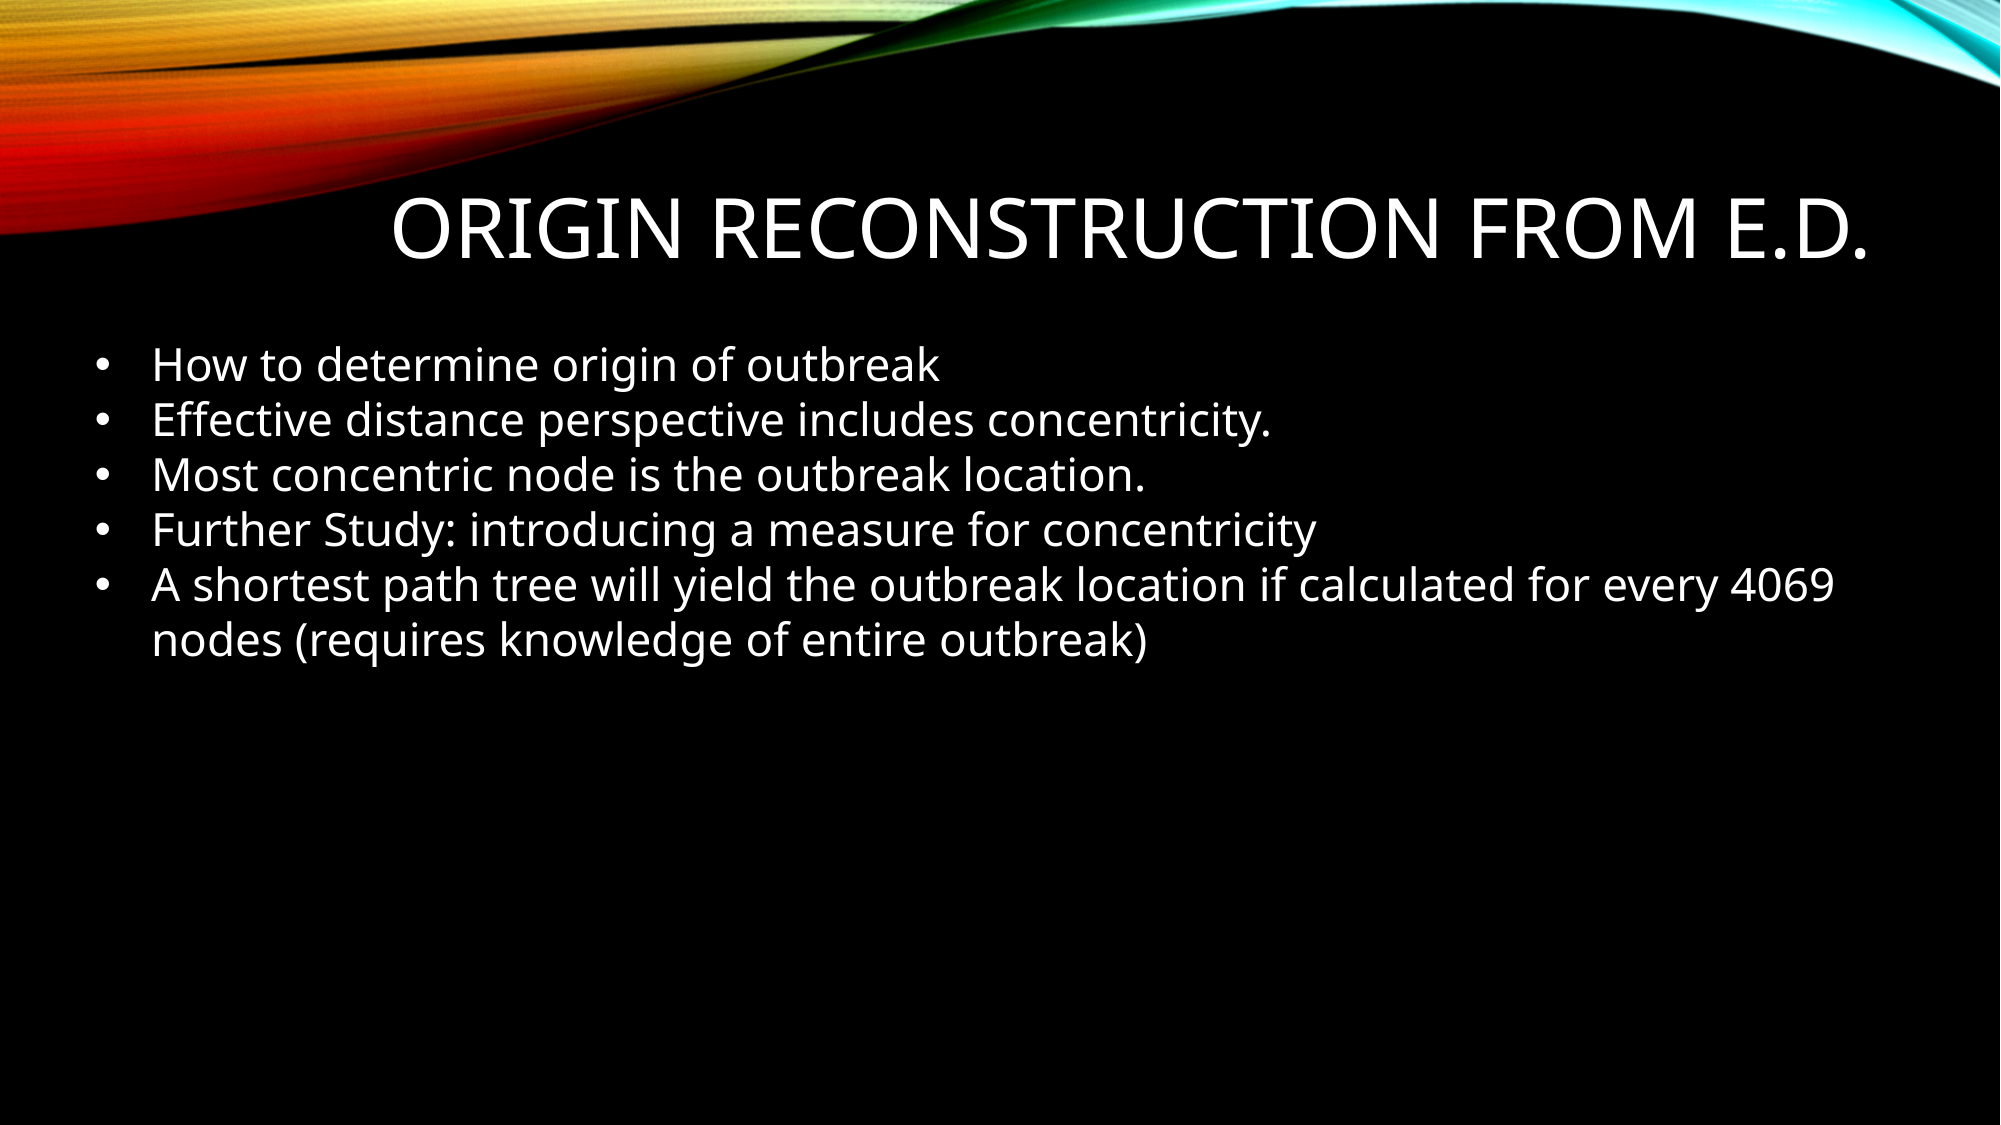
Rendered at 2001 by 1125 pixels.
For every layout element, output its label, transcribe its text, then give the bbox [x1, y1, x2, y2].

picture [0, 0, 2000, 237]
title Origin Reconstruction From E.D. [356, 125, 1888, 328]
text_box How to determine origin of outbreak Effective distance perspective includes concentricity. Most concentric node is the outbreak location. Further Study: introducing a measure for concentricity A shortest path tree will yield the outbreak location if calculated for every 4069 nodes (requires knowledge of entire outbreak) [80, 328, 1888, 729]
